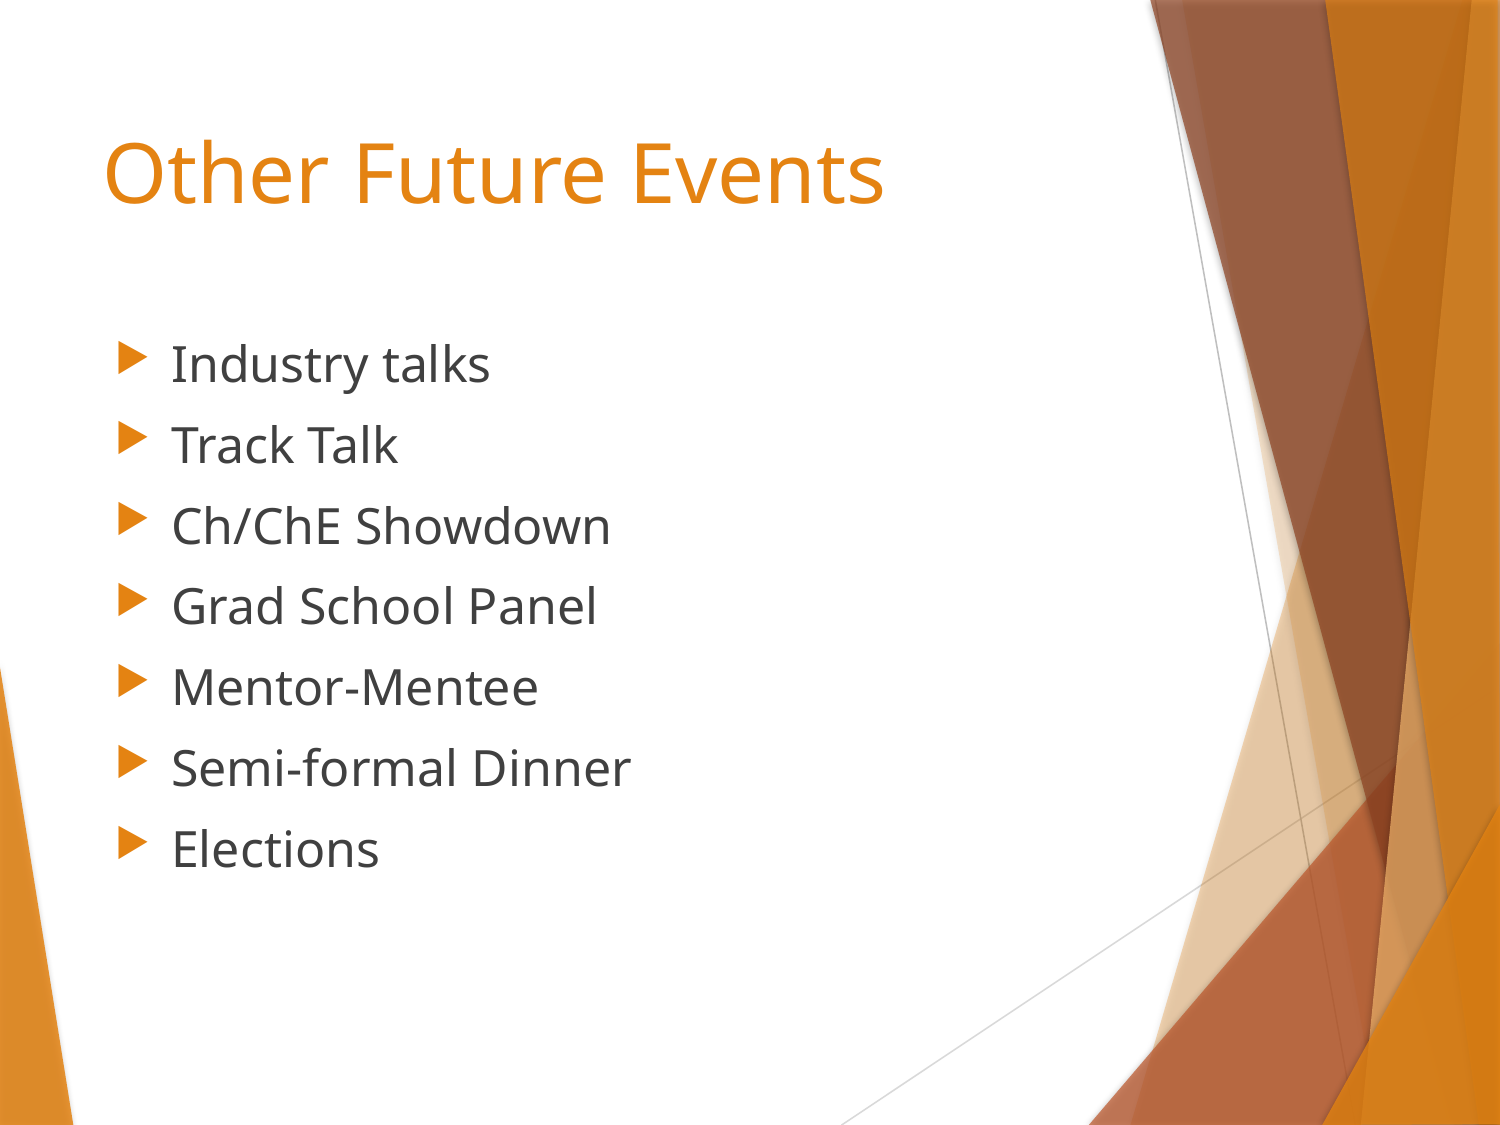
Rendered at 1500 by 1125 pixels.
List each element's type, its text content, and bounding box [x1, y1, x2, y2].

list Industry talks Track Talk Ch/ChE Showdown Grad School Panel Mentor-Mentee Semi-formal Dinner Elections [99, 324, 1142, 962]
title Other Future Events [87, 112, 1129, 329]
